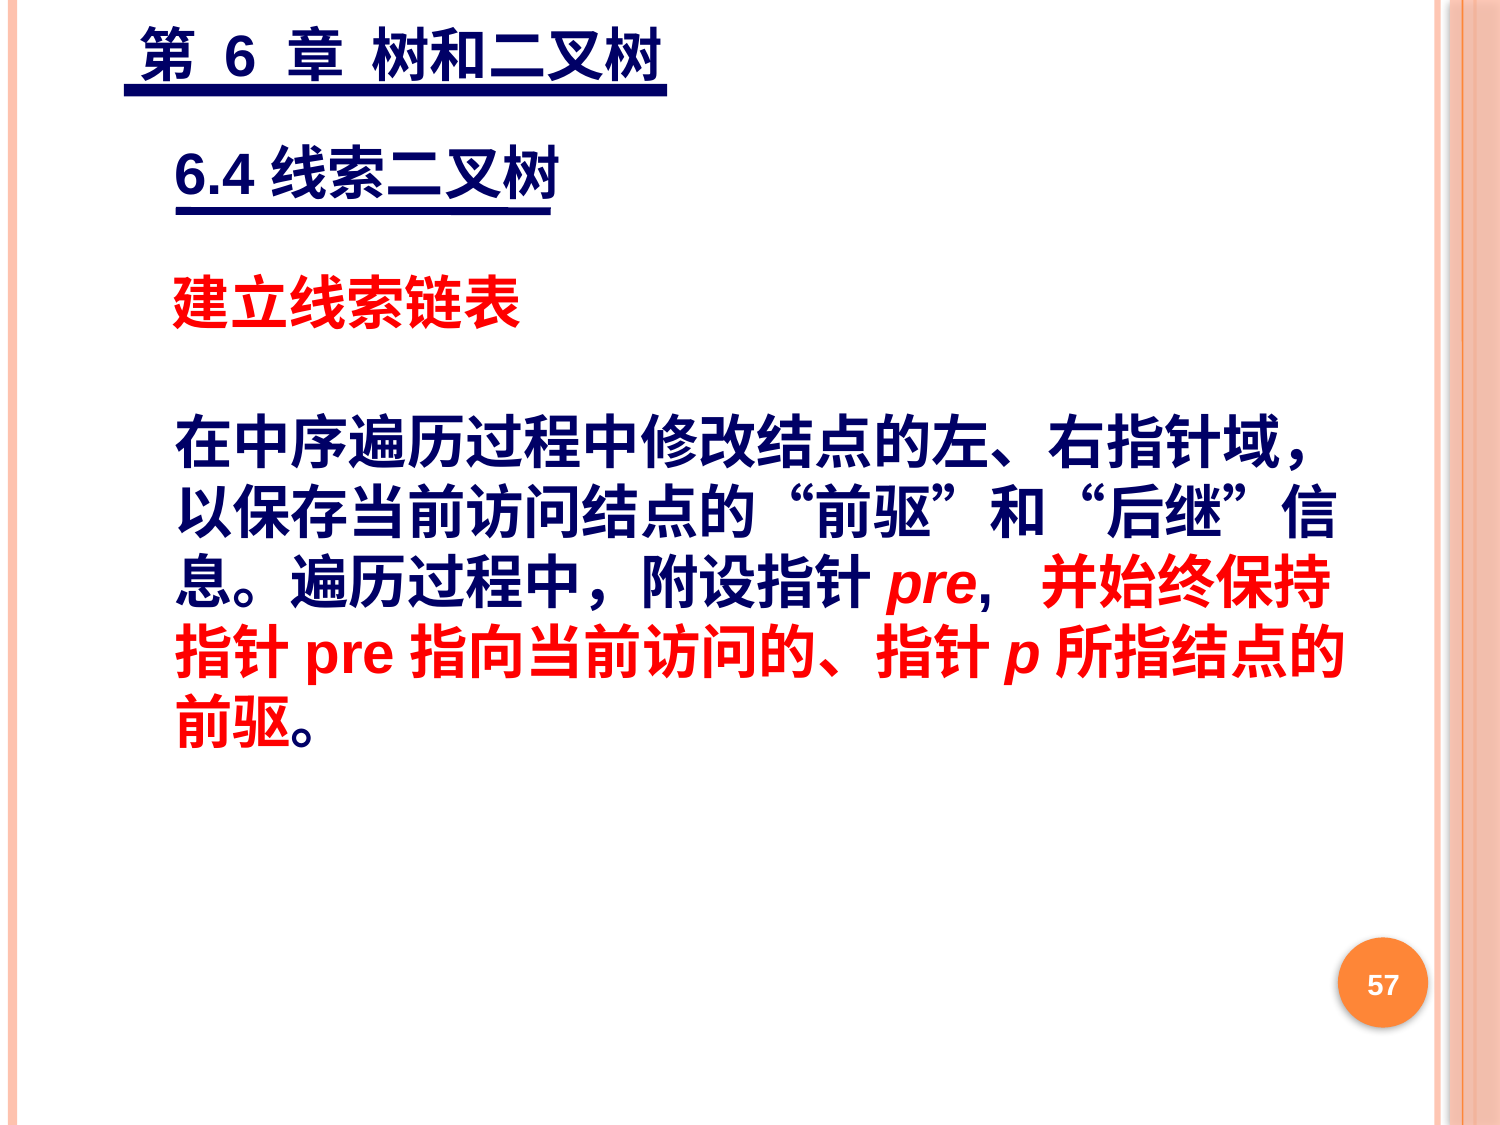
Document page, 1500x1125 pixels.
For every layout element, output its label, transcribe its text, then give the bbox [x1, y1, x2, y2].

text_box 建立线索链表 [157, 258, 537, 344]
slide_number 57 [1333, 940, 1434, 1026]
text_box 在中序遍历过程中修改结点的左、右指针域，以保存当前访问结点的“前驱”和“后继”信息。遍历过程中，附设指针pre, 并始终保持指针pre指向当前访问的、指针p所指结点的前驱。 [159, 397, 1376, 763]
text_box 6.4线索二叉树 [159, 128, 904, 284]
text_box 第 6 章 树和二叉树 [123, 10, 680, 96]
